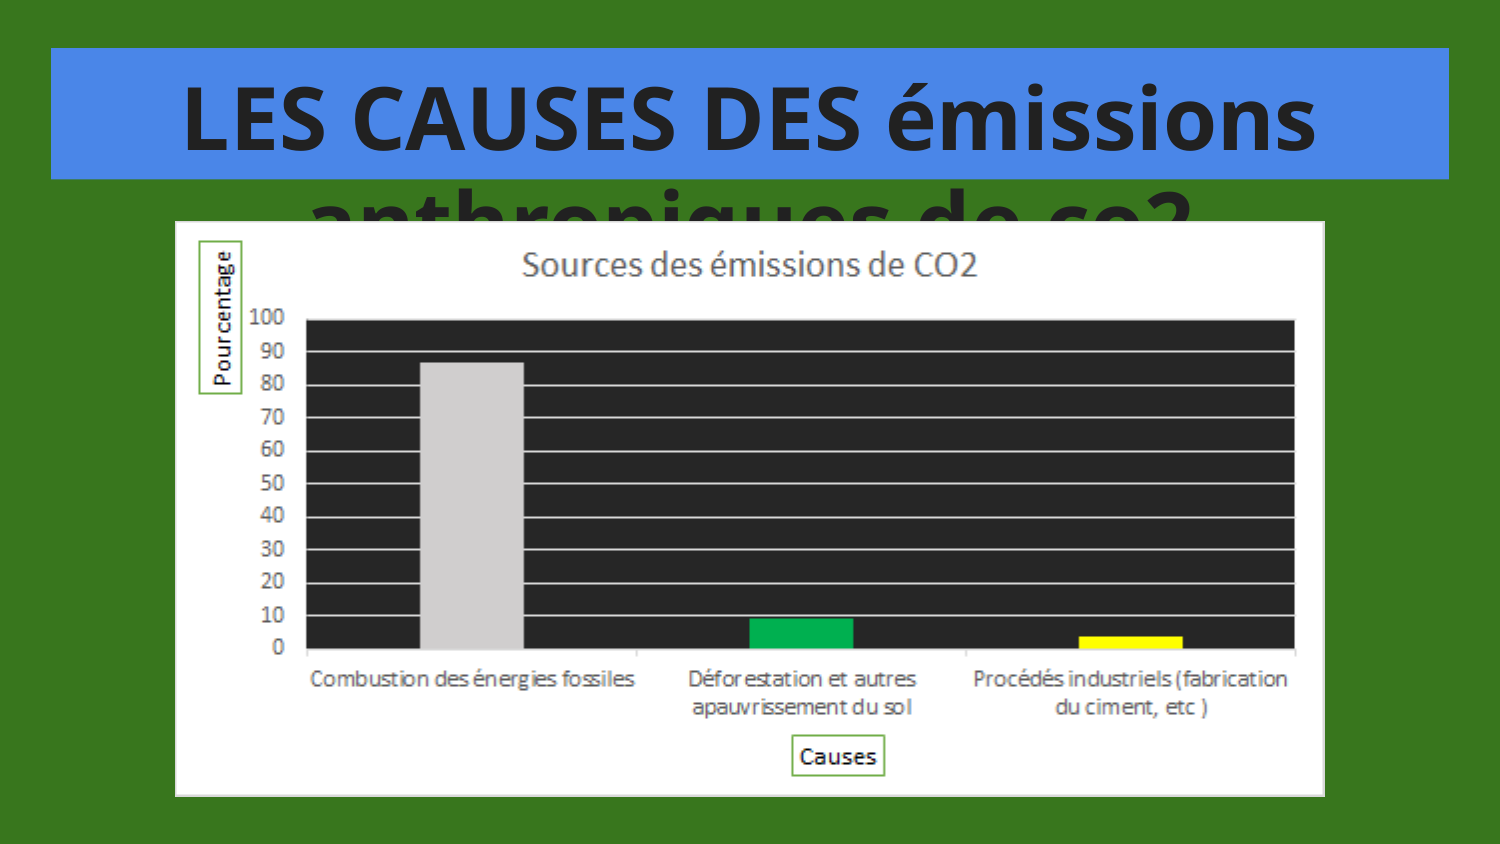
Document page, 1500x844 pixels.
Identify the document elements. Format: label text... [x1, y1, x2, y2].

title LES CAUSES DES émissions anthropiques de co2 [51, 48, 1449, 180]
picture [175, 221, 1325, 797]
